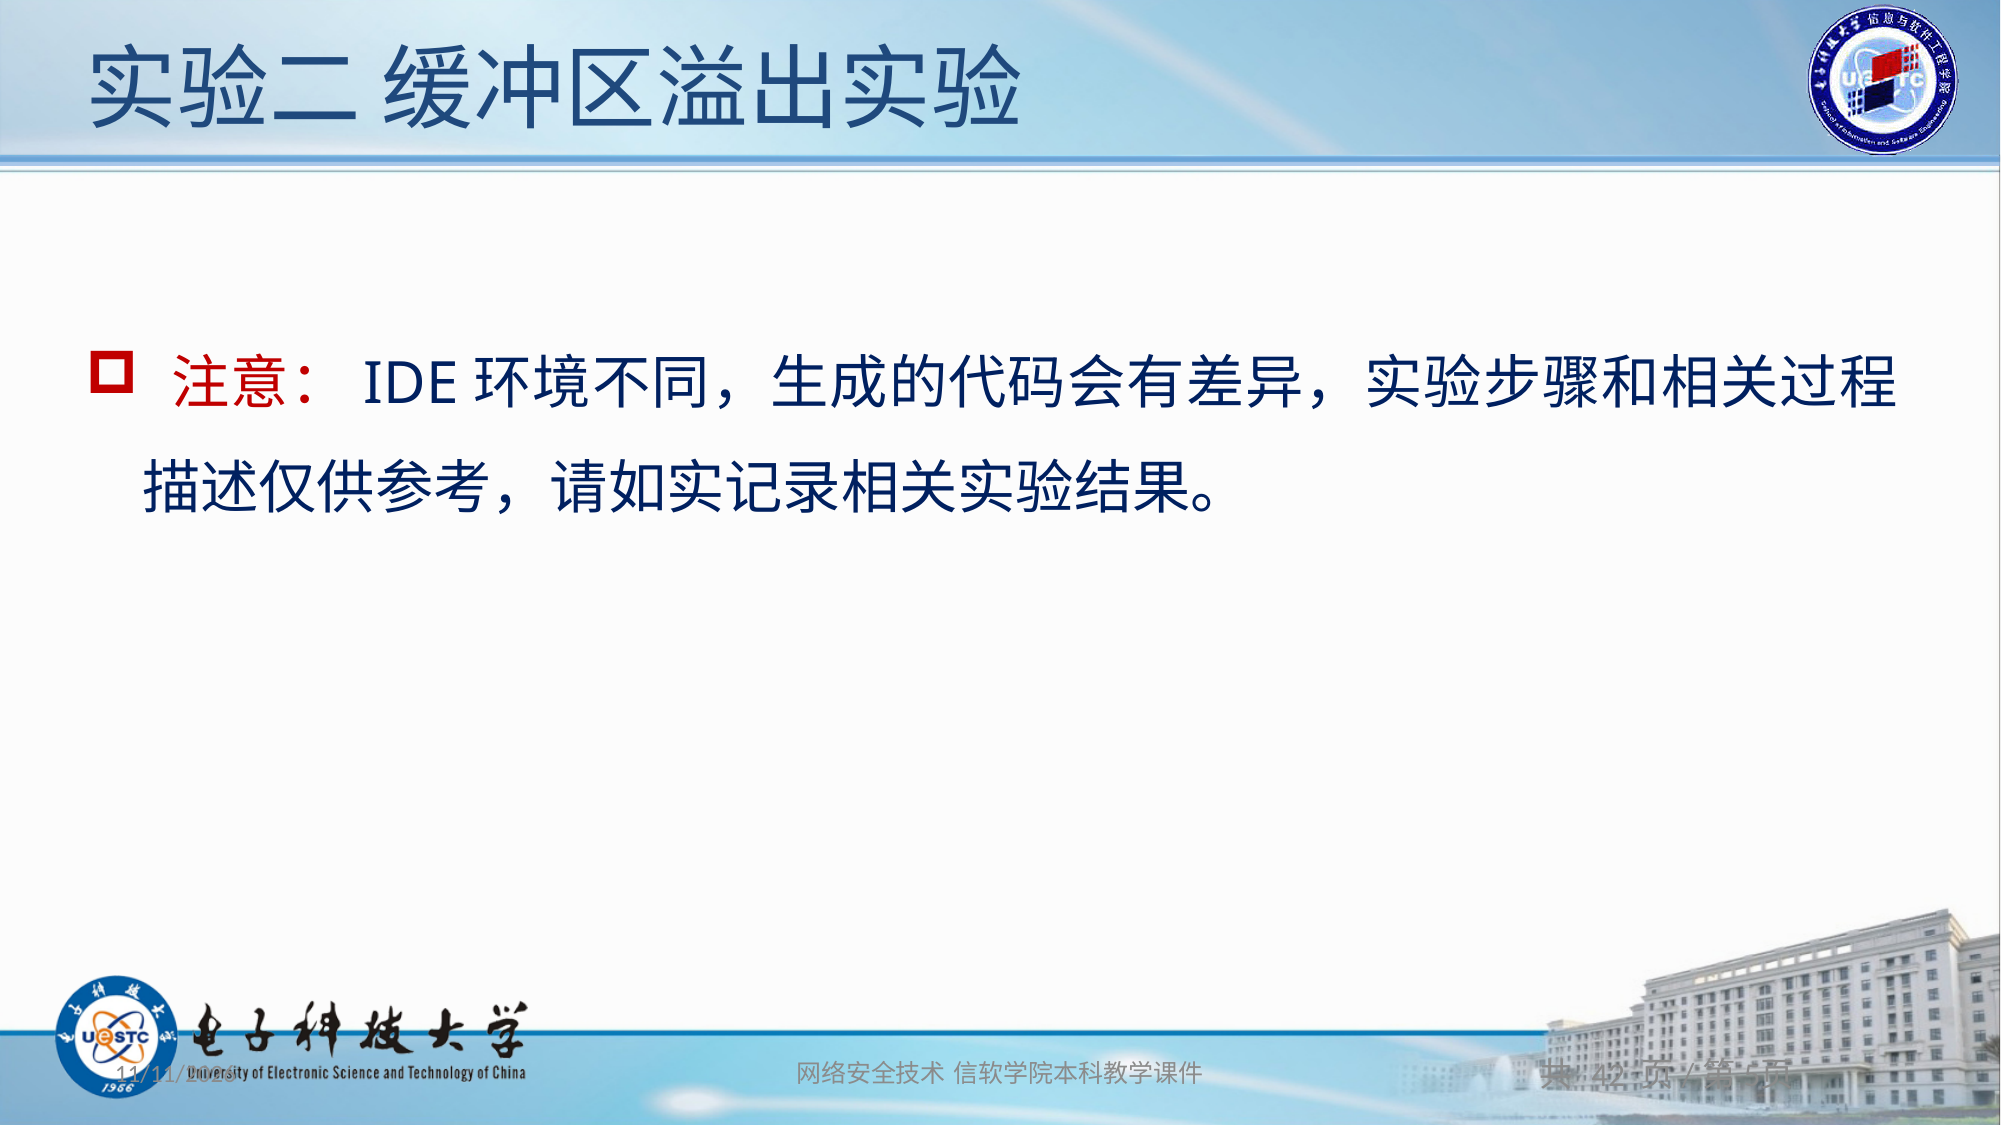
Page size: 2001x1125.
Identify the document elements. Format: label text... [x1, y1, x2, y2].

title 实验二 缓冲区溢出实验 [70, 12, 1725, 159]
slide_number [99, 1042, 567, 1103]
slide_number 共 42 页/第5页 [1433, 1042, 1900, 1103]
list 注意：IDE环境不同，生成的代码会有差异，实验步骤和相关过程描述仅供参考，请如实记录相关实验结果。 [70, 302, 1914, 965]
picture [0, 0, 2001, 1125]
footer 网络安全技术 信软学院本科教学课件 [683, 1042, 1317, 1103]
